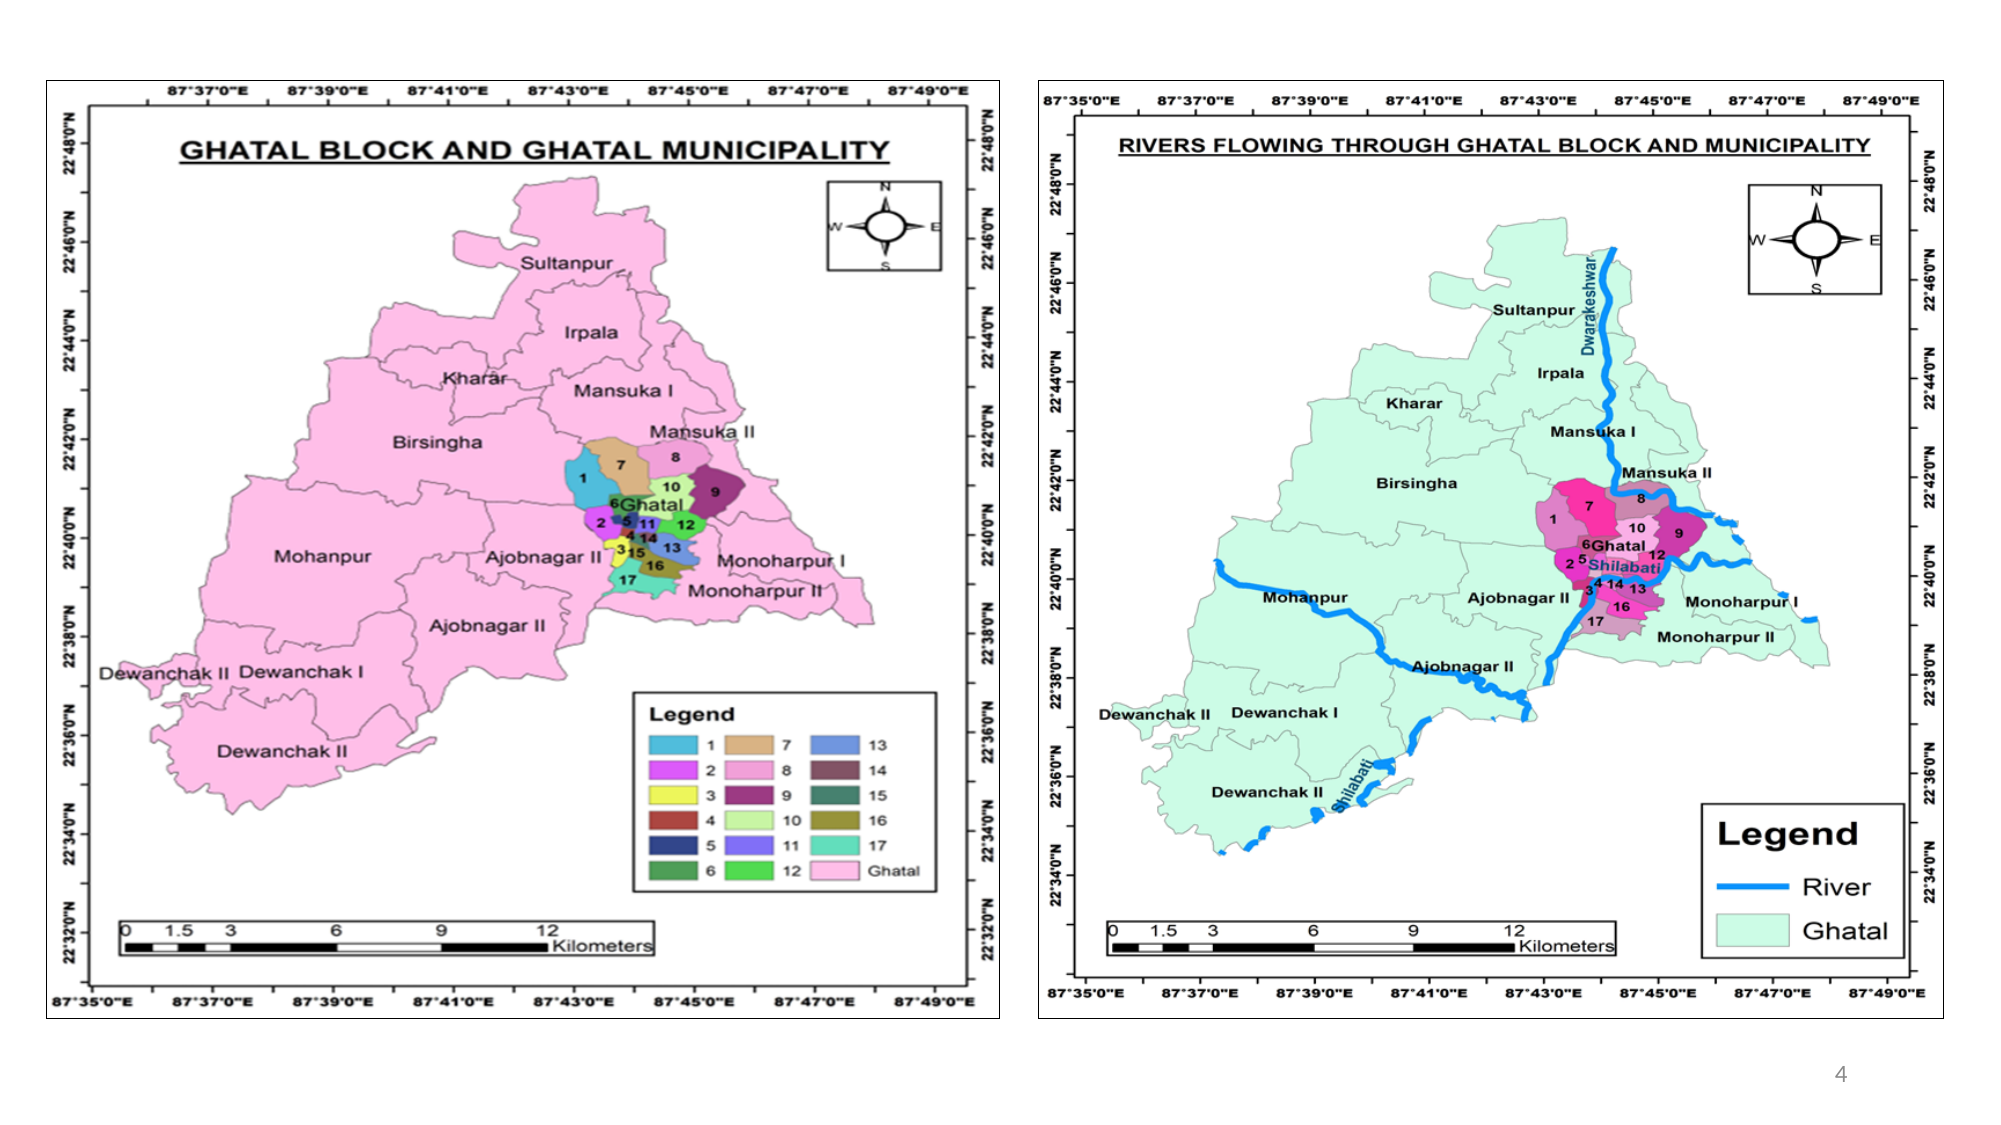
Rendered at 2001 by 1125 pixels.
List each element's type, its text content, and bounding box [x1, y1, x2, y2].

picture [1037, 80, 1944, 1019]
slide_number 4 [1412, 1042, 1863, 1103]
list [46, 80, 1000, 1019]
